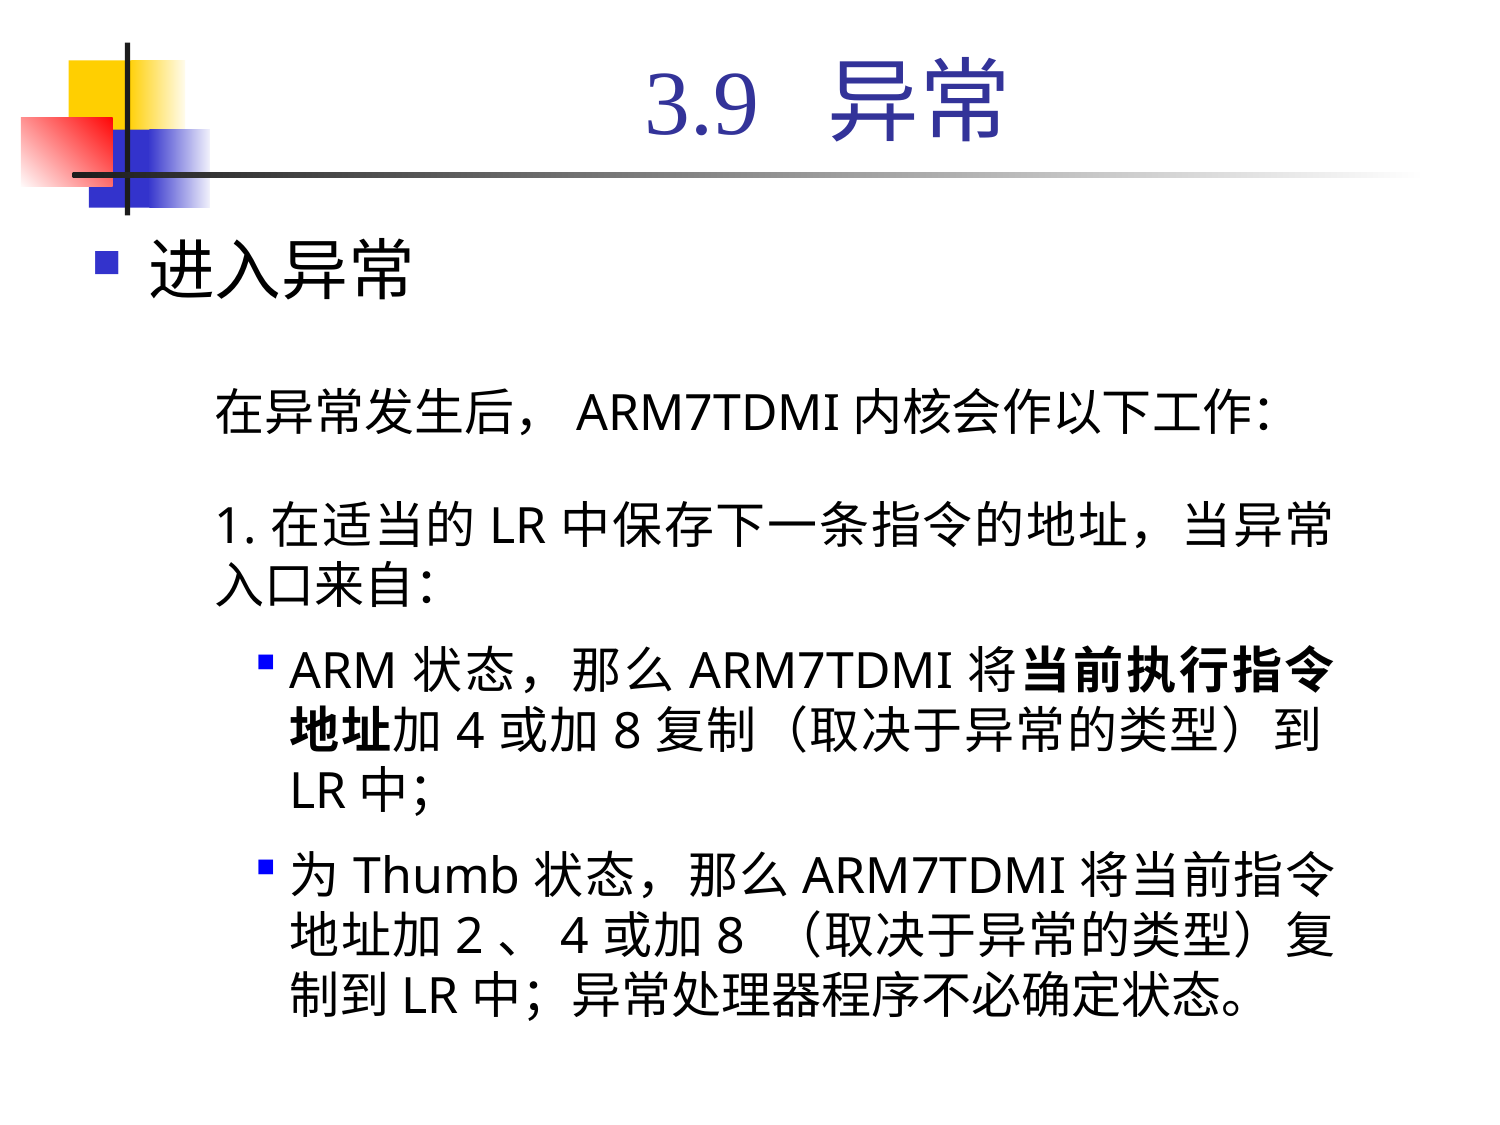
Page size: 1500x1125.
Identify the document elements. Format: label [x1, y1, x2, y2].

text_box [200, 373, 1350, 449]
text_box [200, 485, 1350, 1031]
list [76, 220, 1469, 354]
title [188, 35, 1468, 161]
